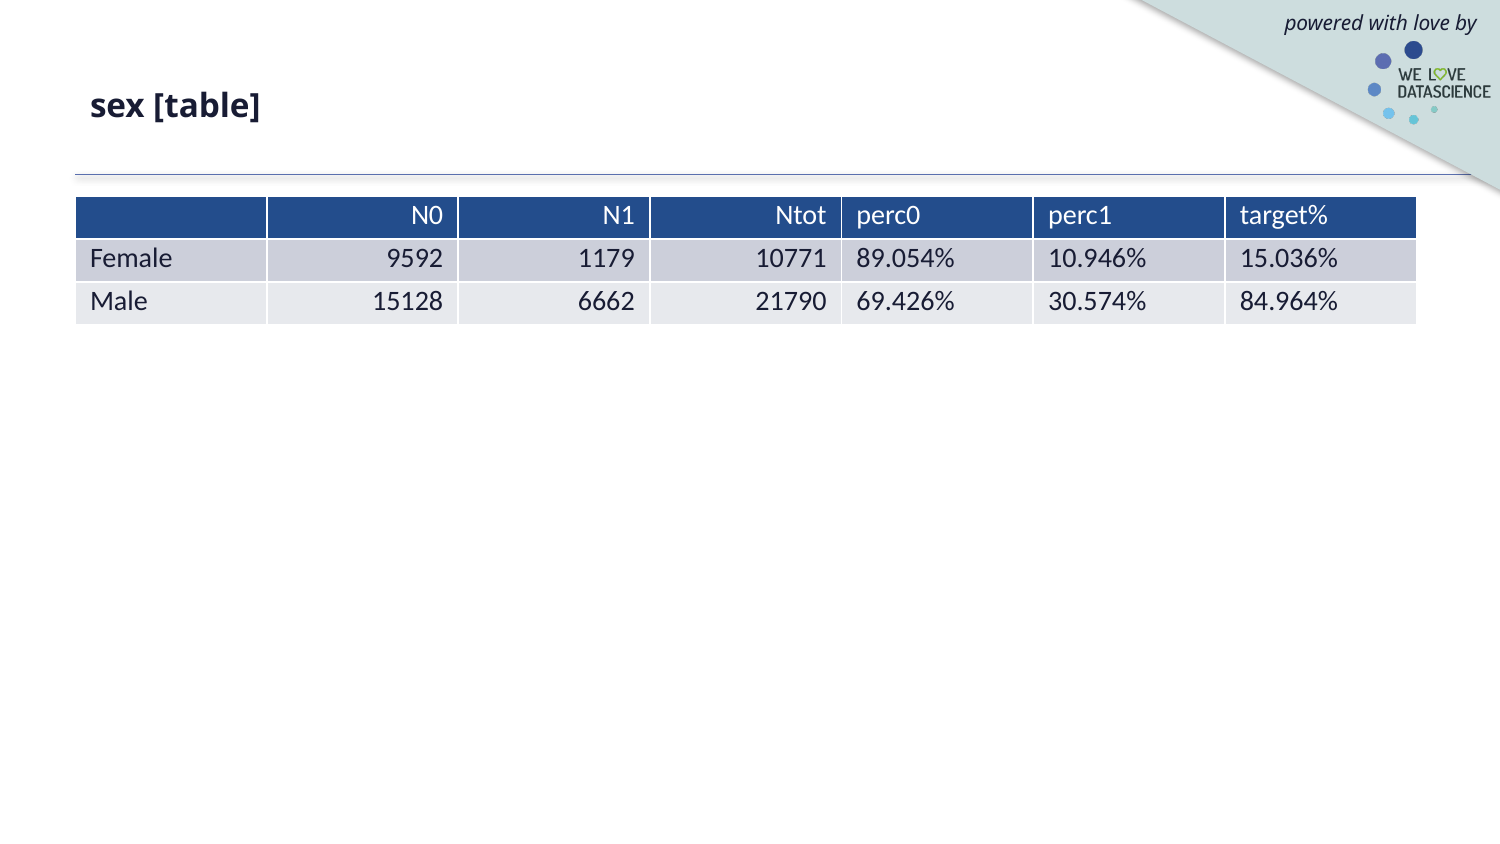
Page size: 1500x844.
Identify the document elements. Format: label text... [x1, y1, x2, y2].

table_cell 15128 [268, 283, 457, 324]
table_cell 21790 [651, 283, 841, 324]
table_header N0 [268, 197, 457, 238]
table_cell 89.054% [842, 240, 1032, 281]
table_header perc1 [1034, 197, 1224, 238]
table_cell 1179 [459, 240, 649, 281]
table_header N1 [459, 197, 649, 238]
table_cell Male [76, 283, 266, 324]
table_header target% [1226, 197, 1416, 238]
table_cell 84.964% [1226, 283, 1416, 324]
table_cell 10.946% [1034, 240, 1224, 281]
table_cell Female [76, 240, 266, 281]
table_cell 30.574% [1034, 283, 1224, 324]
table_cell 15.036% [1226, 240, 1416, 281]
table_cell 9592 [268, 240, 457, 281]
table_cell 6662 [459, 283, 649, 324]
table_header [76, 197, 266, 238]
table_header perc0 [842, 197, 1032, 238]
table_cell 10771 [651, 240, 841, 281]
title sex [table] [75, 33, 1167, 175]
table_header Ntot [651, 197, 841, 238]
table_cell 69.426% [842, 283, 1032, 324]
picture [1335, 16, 1500, 149]
